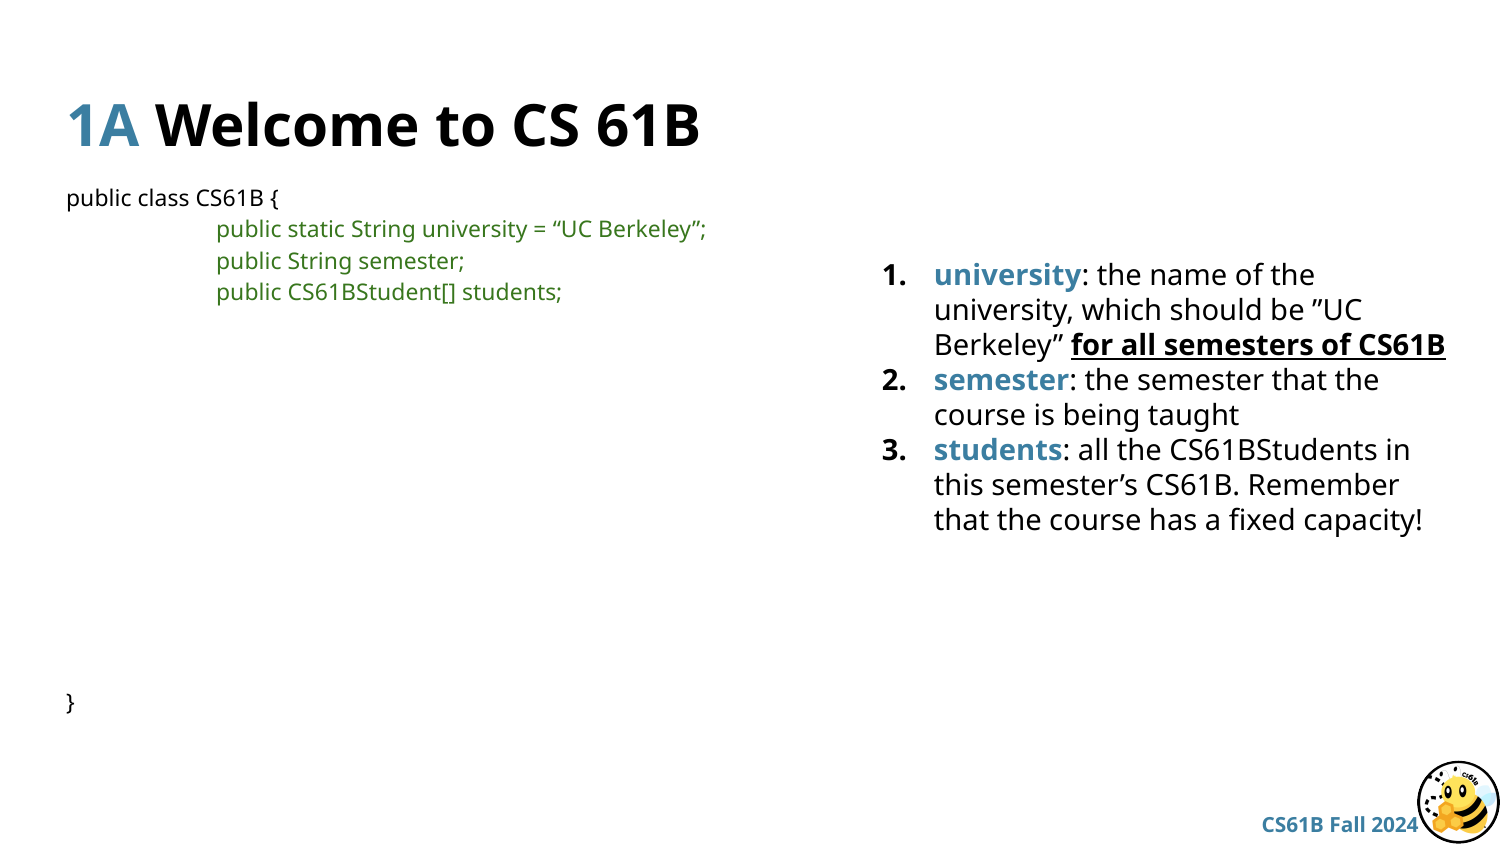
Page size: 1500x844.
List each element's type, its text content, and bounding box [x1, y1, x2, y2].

picture [1417, 760, 1500, 844]
title 1A Welcome to CS 61B [51, 72, 1449, 167]
list public class CS61B { public static String university = “UC Berkeley”; public String semester; public CS61BStudent[] students; } [51, 164, 1186, 725]
text_box university: the name of the university, which should be ”UC Berkeley” for all semesters of CS61B semester: the semester that the course is being taught students: all the CS61BStudents in this semester’s CS61B. Remember that the course has a fixed capacity! [843, 241, 1475, 587]
